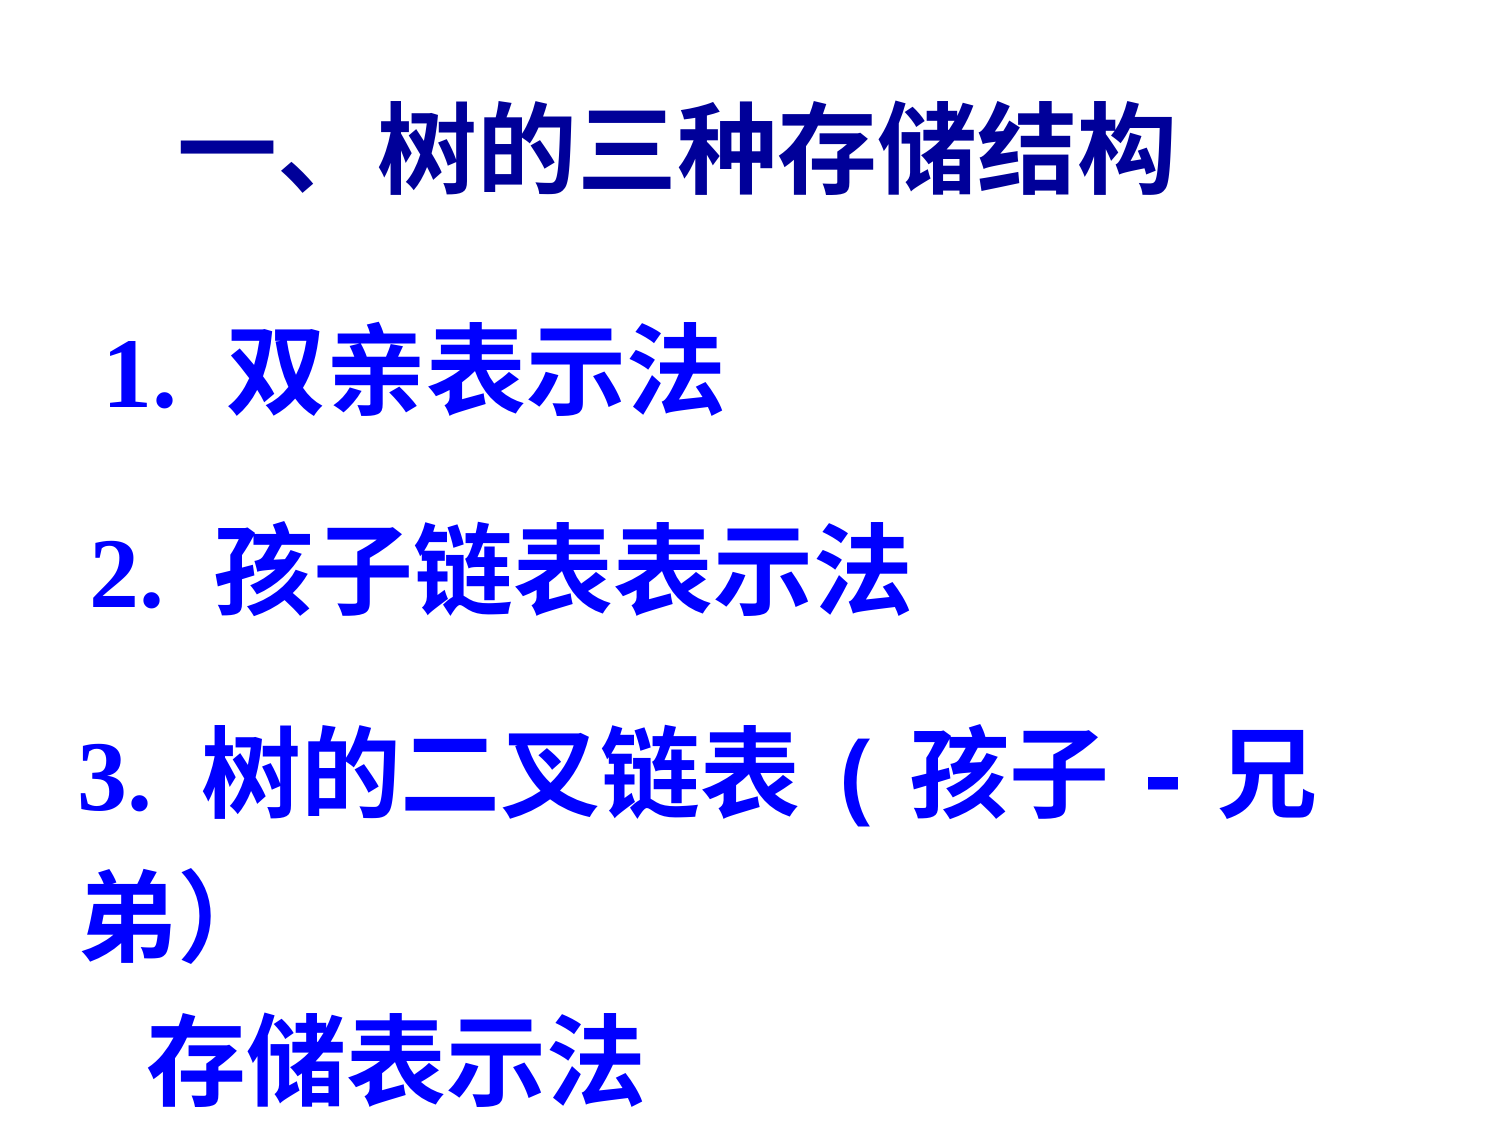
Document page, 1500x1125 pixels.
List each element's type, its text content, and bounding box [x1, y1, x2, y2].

text_box 一、树的三种存储结构 [162, 78, 1306, 214]
text_box 1. 双亲表示法 [87, 299, 1024, 435]
text_box 3. 树的二叉链表(孩子-兄弟） 存储表示法 [62, 679, 1447, 1125]
text_box 2. 孩子链表表示法 [74, 500, 1233, 635]
